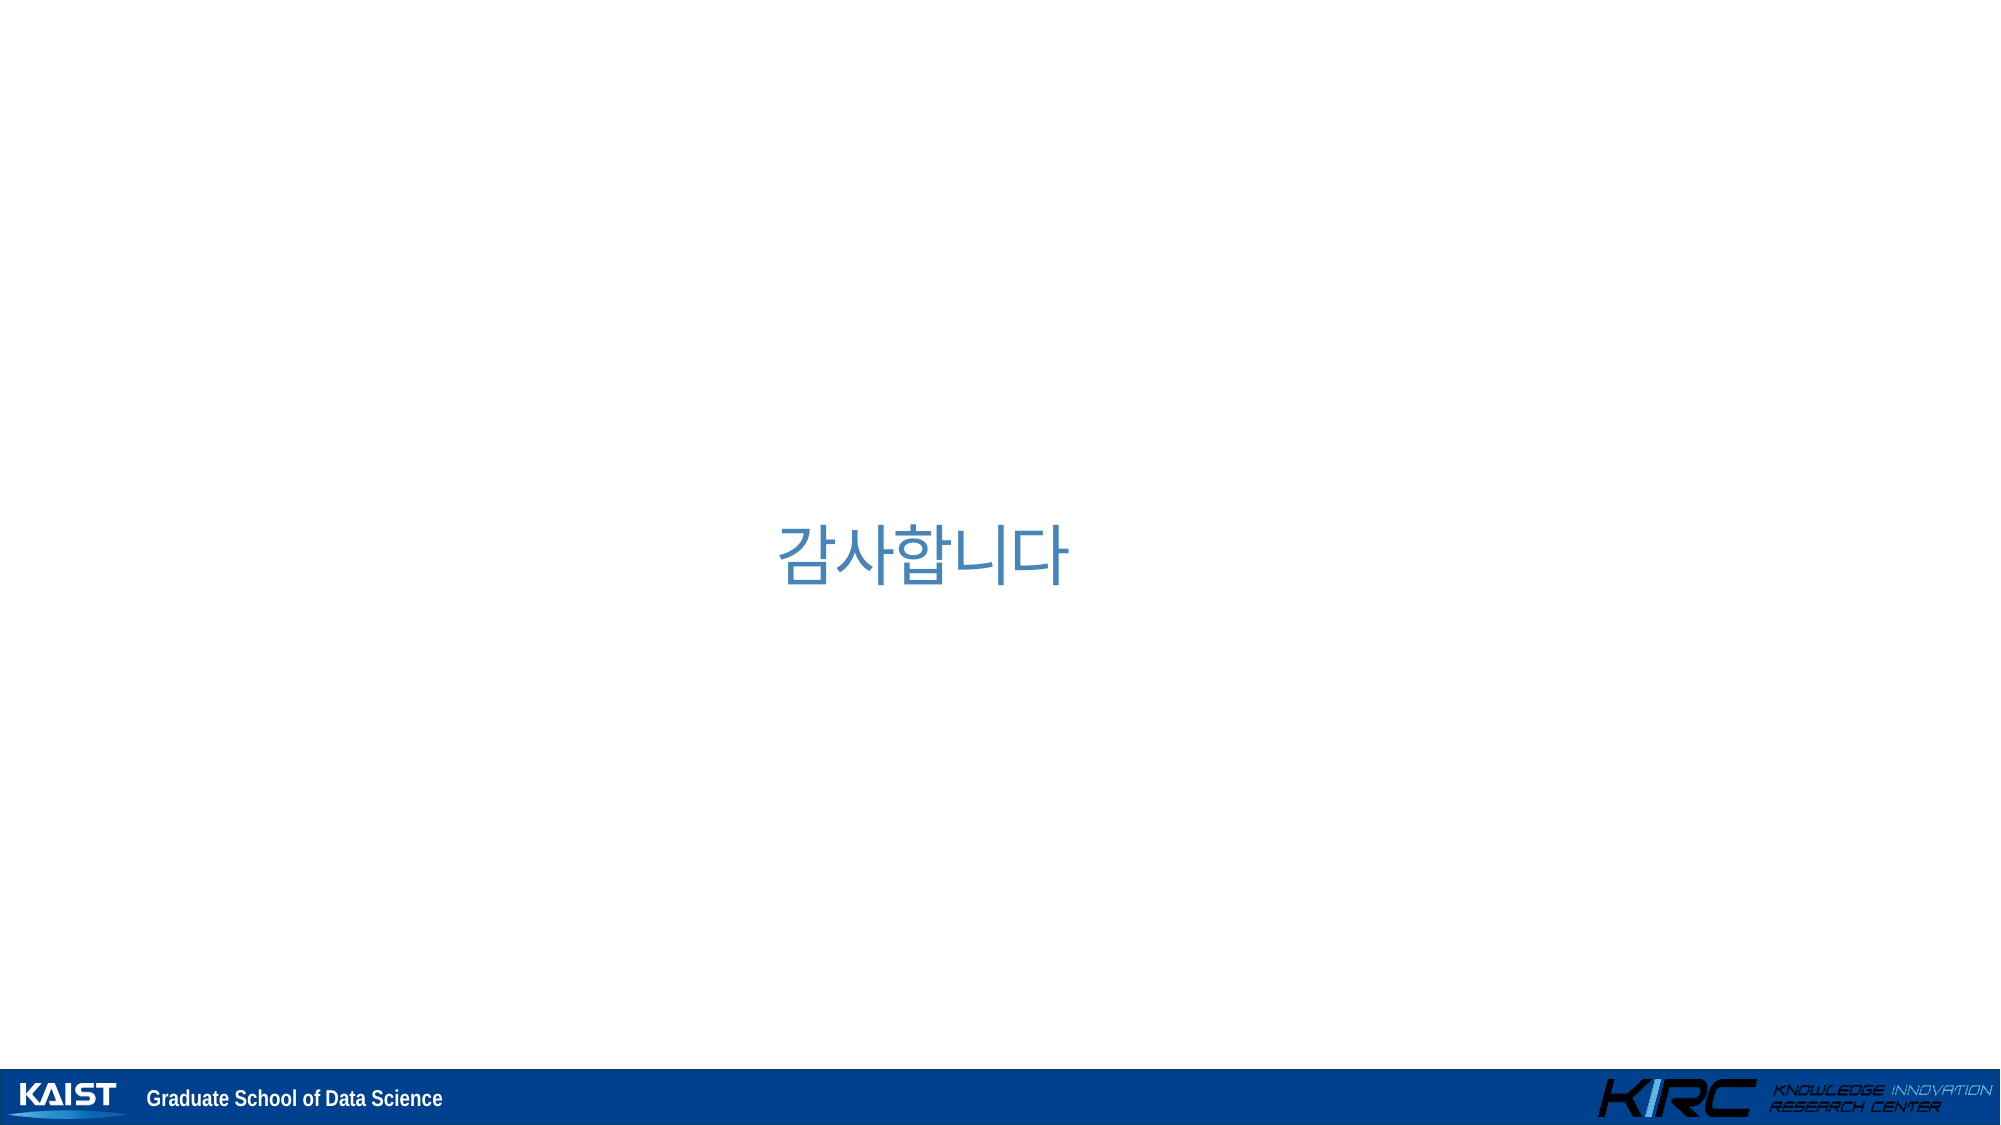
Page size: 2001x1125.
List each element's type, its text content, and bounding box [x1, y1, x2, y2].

picture [1597, 1079, 1993, 1117]
text_box 감사합니다 [761, 466, 1087, 602]
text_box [0, 1069, 2000, 1125]
